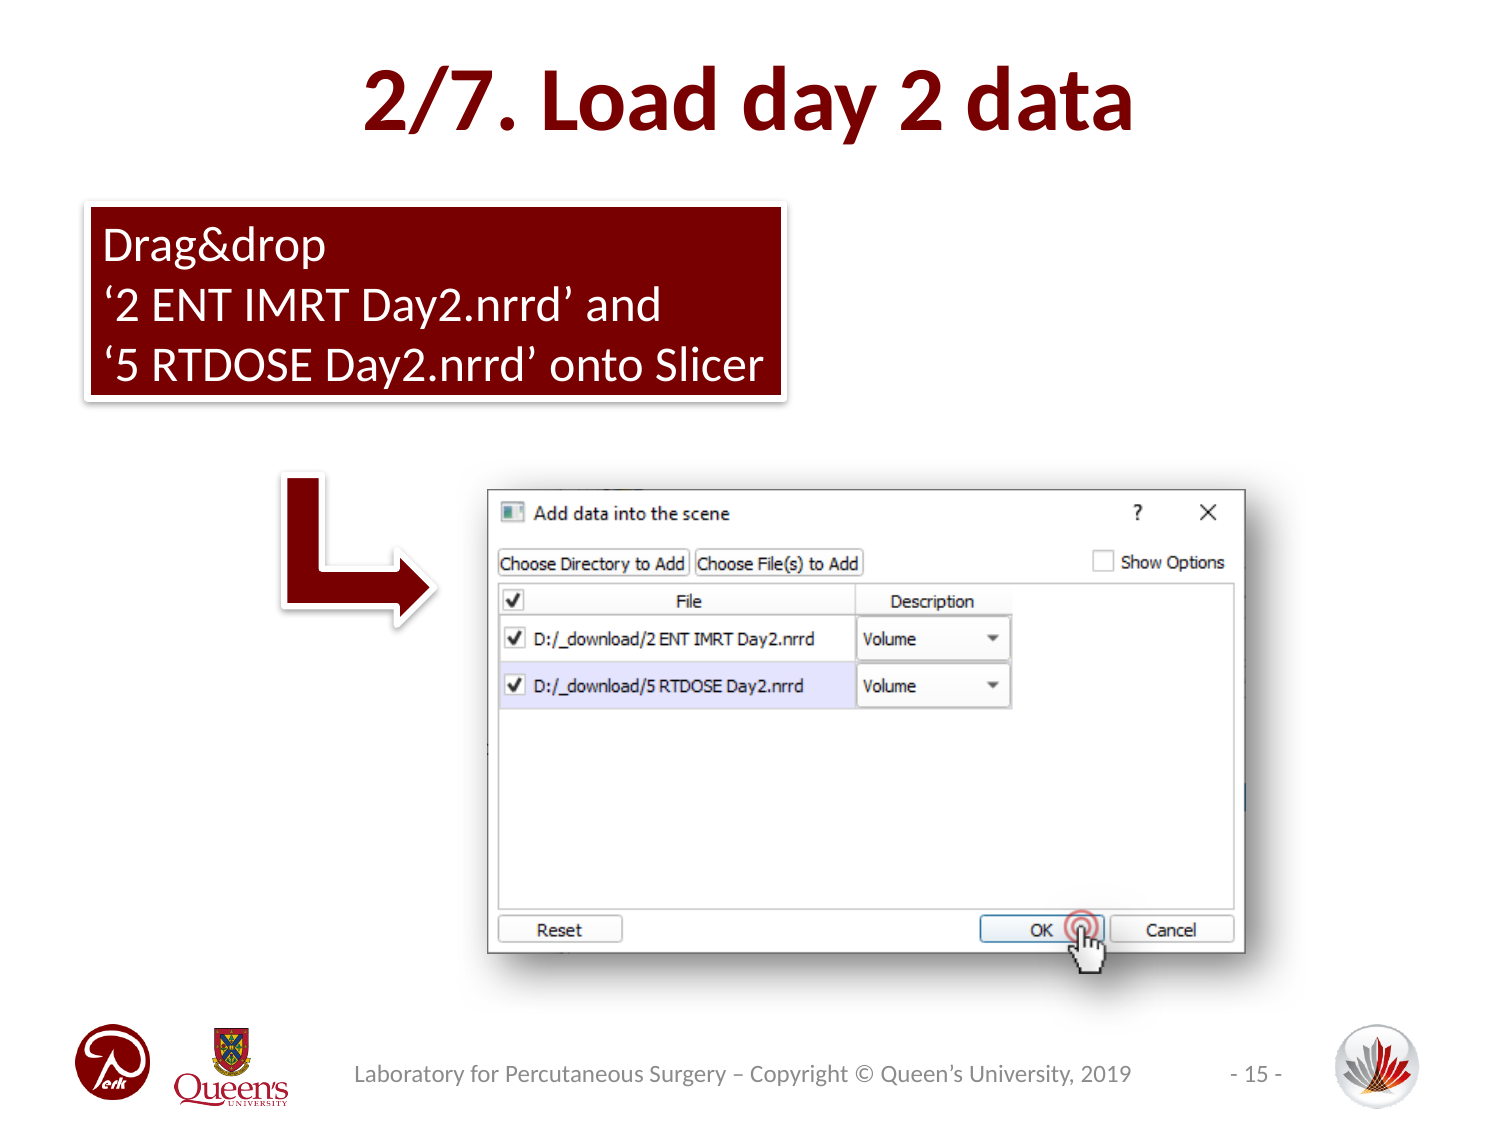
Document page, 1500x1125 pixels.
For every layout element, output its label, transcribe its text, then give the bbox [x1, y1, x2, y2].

footer Laboratory for Percutaneous Surgery – Copyright © Queen’s University, 2019 [312, 1042, 1175, 1103]
slide_number - 15 - [1212, 1042, 1300, 1103]
picture [1333, 1015, 1422, 1109]
picture [174, 1028, 288, 1106]
picture [75, 1024, 150, 1100]
text_box [281, 471, 438, 628]
text_box Drag&drop ‘2 ENT IMRT Day2.nrrd’ and ‘5 RTDOSE Day2.nrrd’ onto Slicer [84, 201, 787, 402]
title 2/7. Load day 2 data [74, 12, 1426, 176]
picture [487, 489, 1246, 975]
